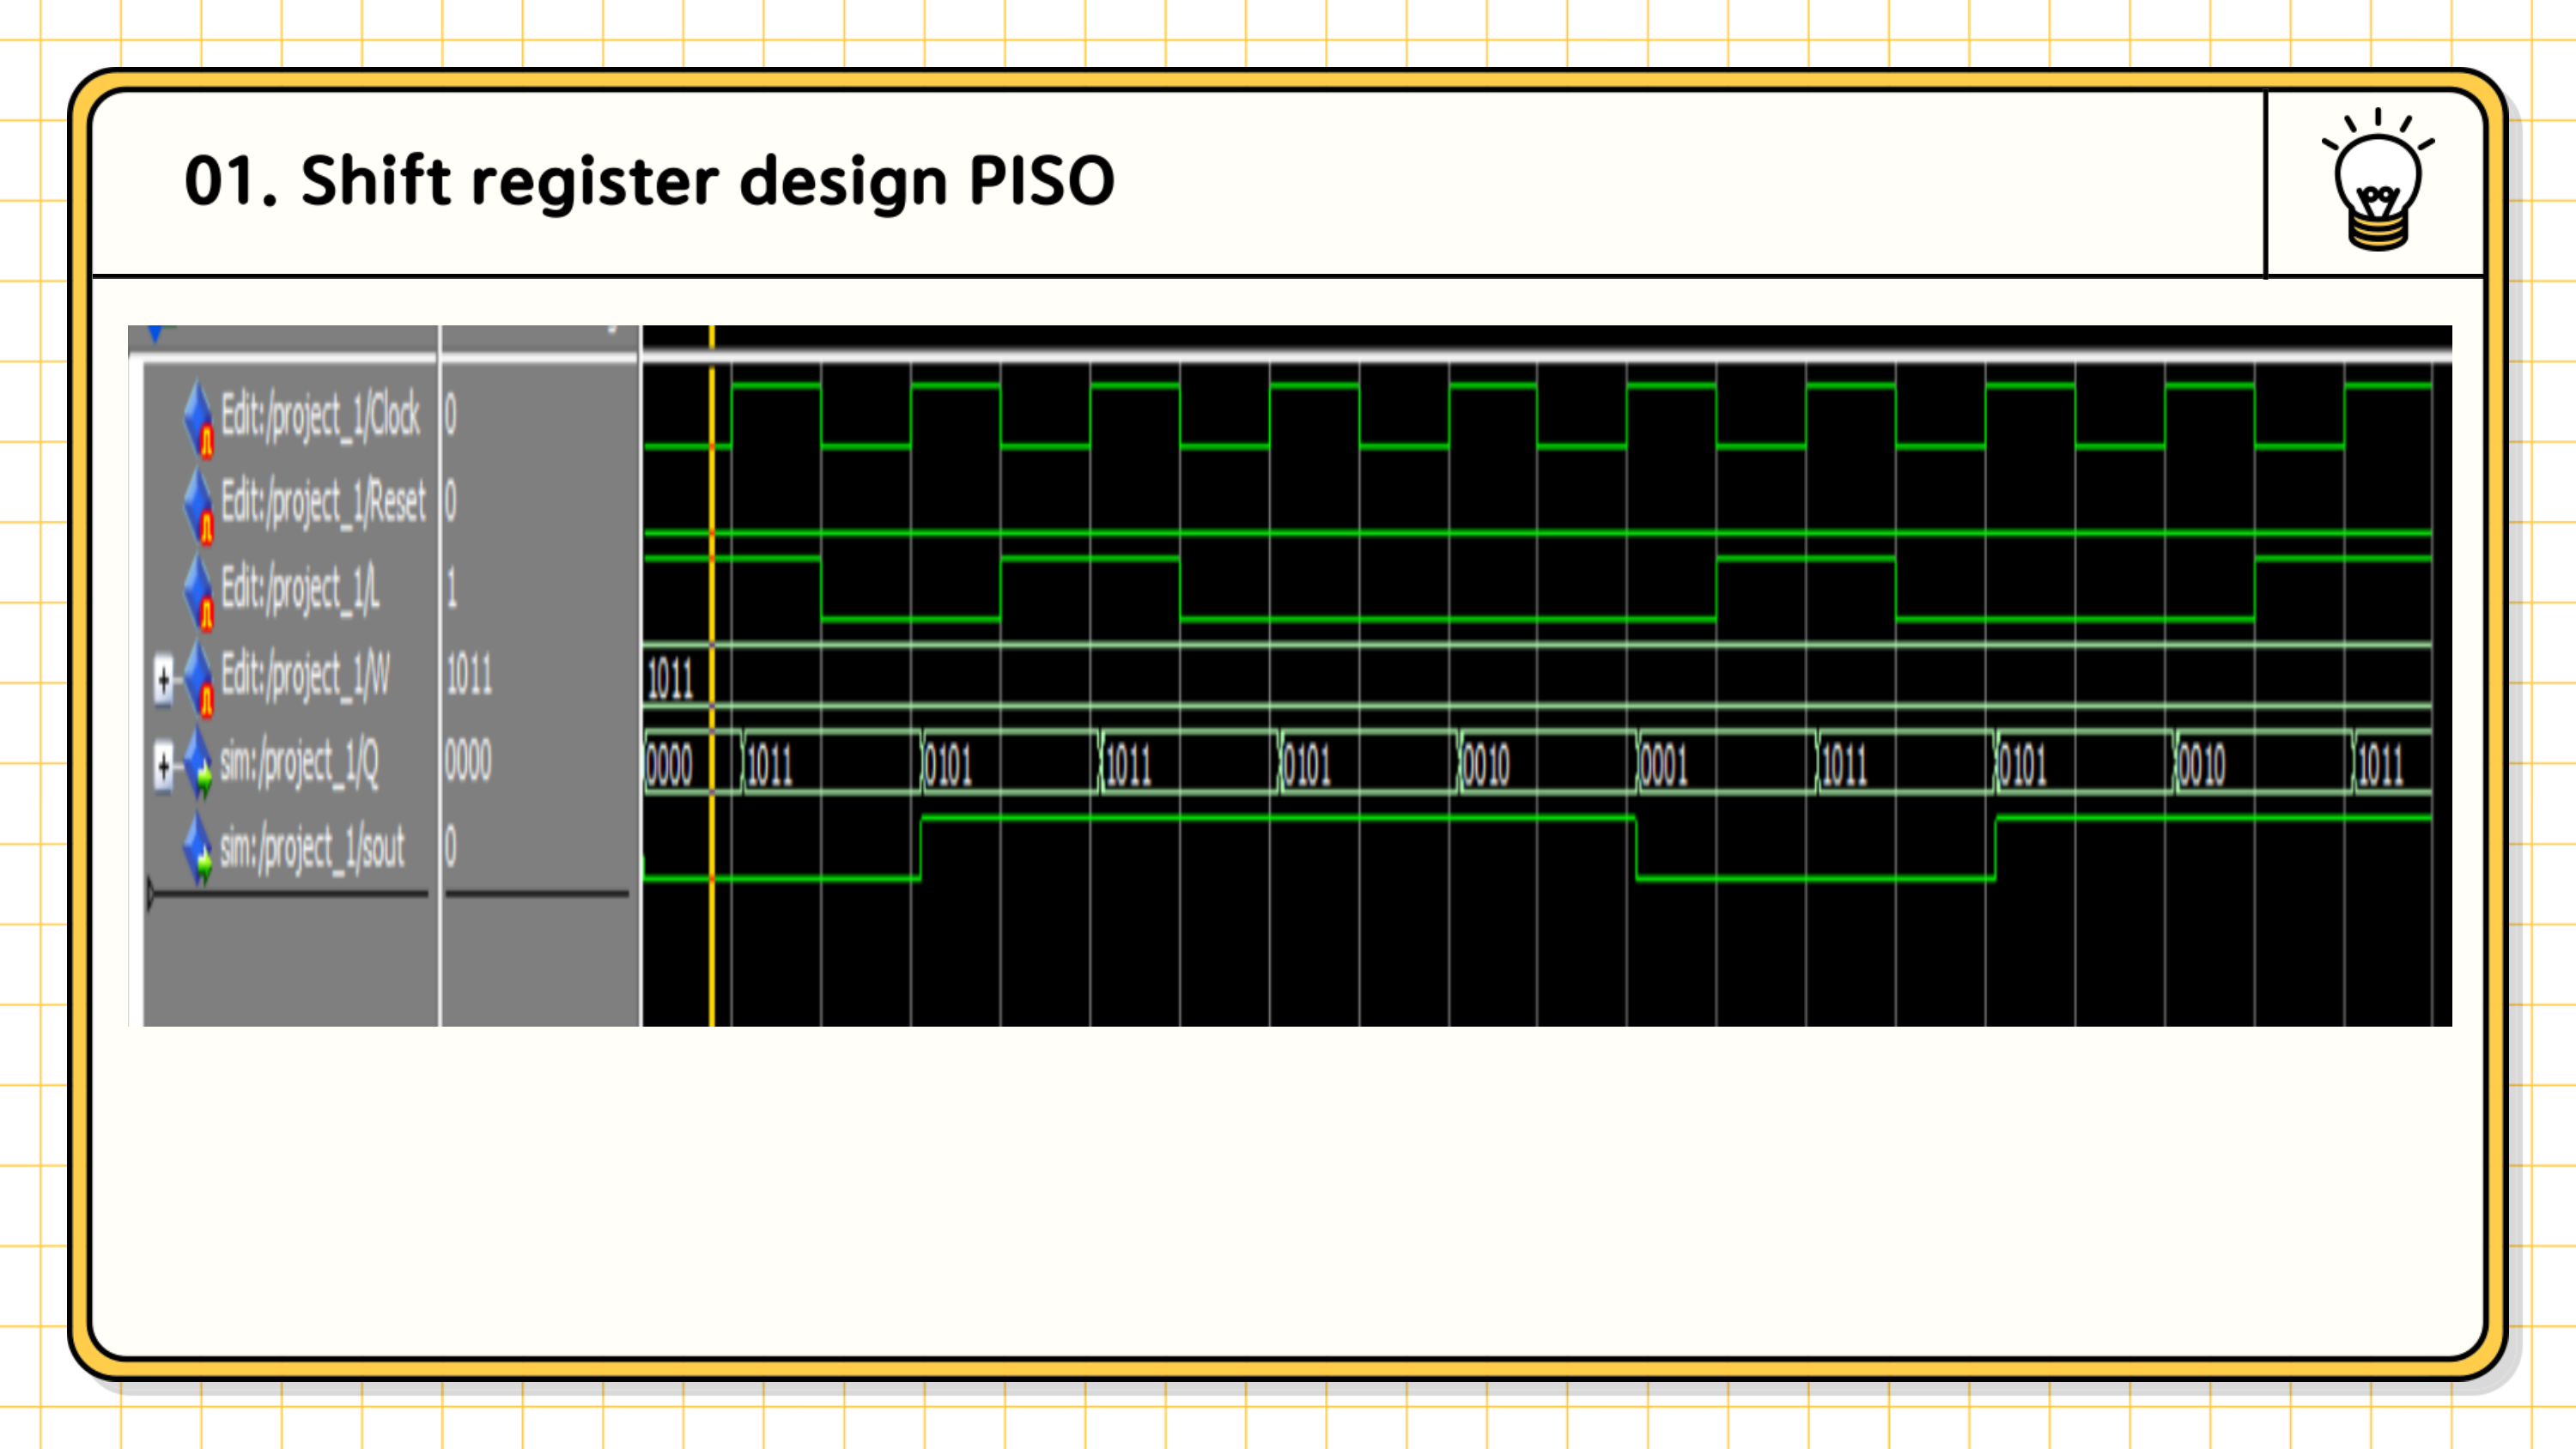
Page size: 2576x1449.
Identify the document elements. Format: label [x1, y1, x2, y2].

text_box [66, 66, 2509, 1382]
text_box [127, 325, 2452, 1027]
text_box [2169, 181, 2317, 188]
text_box [0, 0, 2576, 1449]
picture [174, 130, 1153, 248]
text_box [92, 273, 2488, 280]
text_box [2321, 107, 2435, 252]
